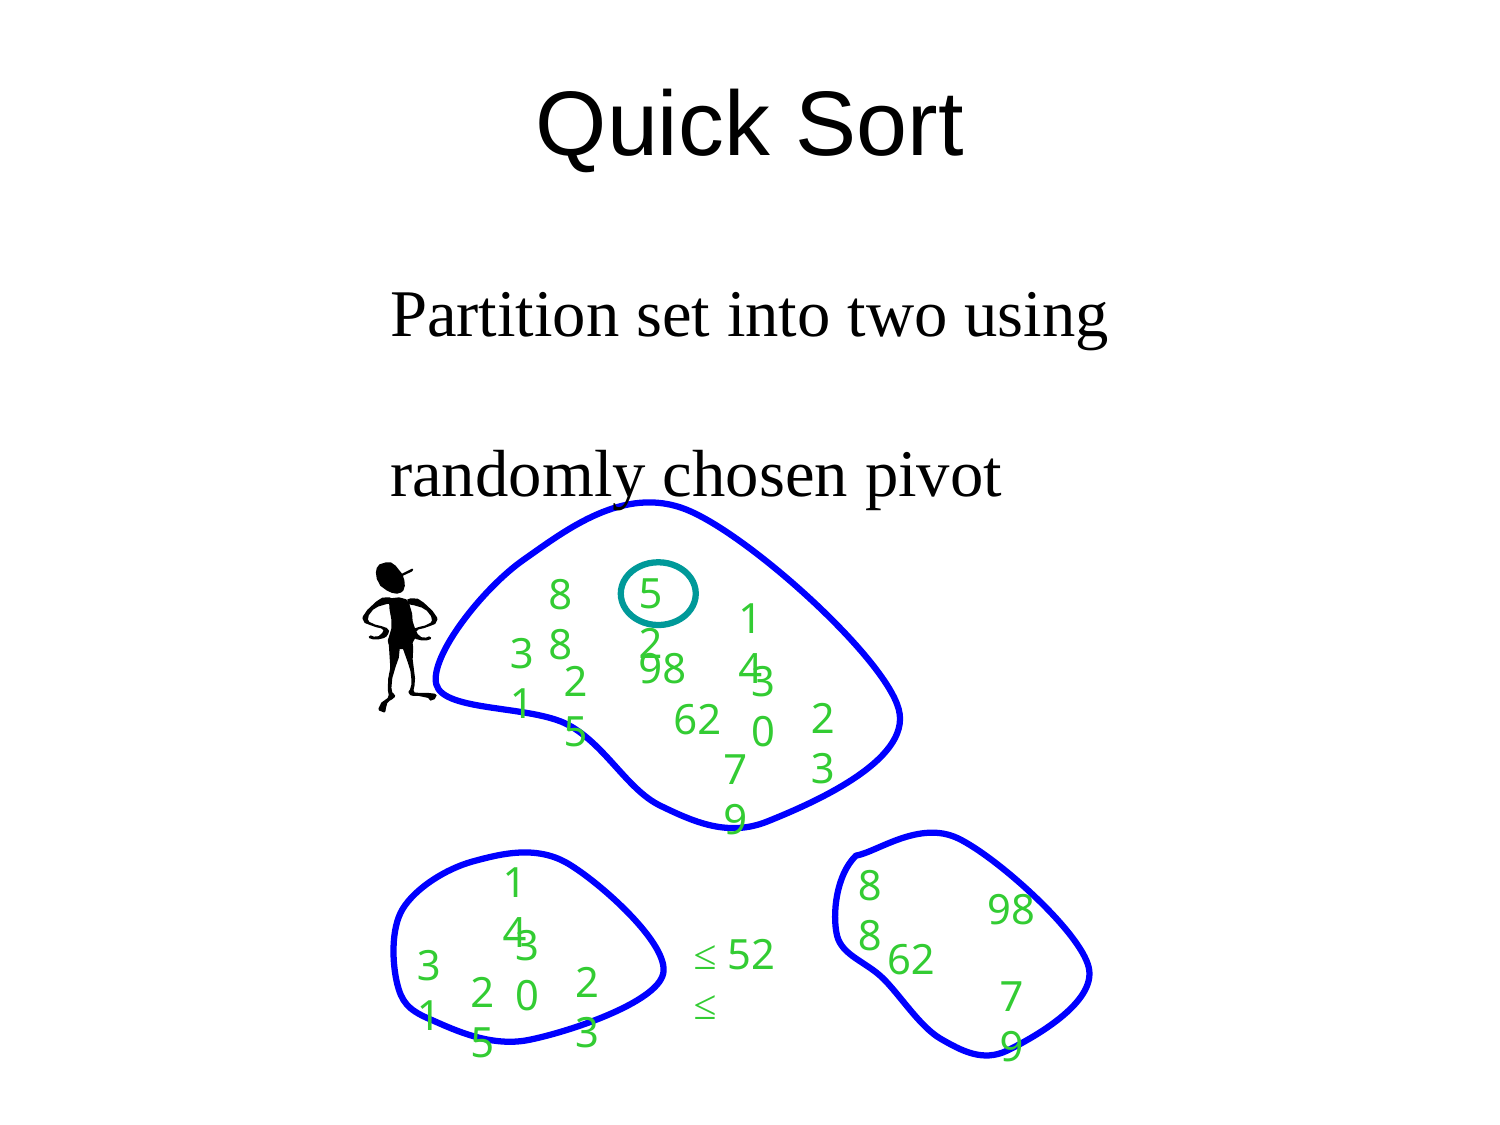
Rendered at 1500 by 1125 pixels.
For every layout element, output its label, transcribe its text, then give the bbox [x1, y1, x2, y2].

title Quick Sort [112, 24, 1388, 213]
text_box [362, 562, 438, 713]
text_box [390, 819, 1098, 1063]
text_box Partition set into two using randomly chosen pivot [374, 262, 1141, 518]
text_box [428, 484, 913, 818]
